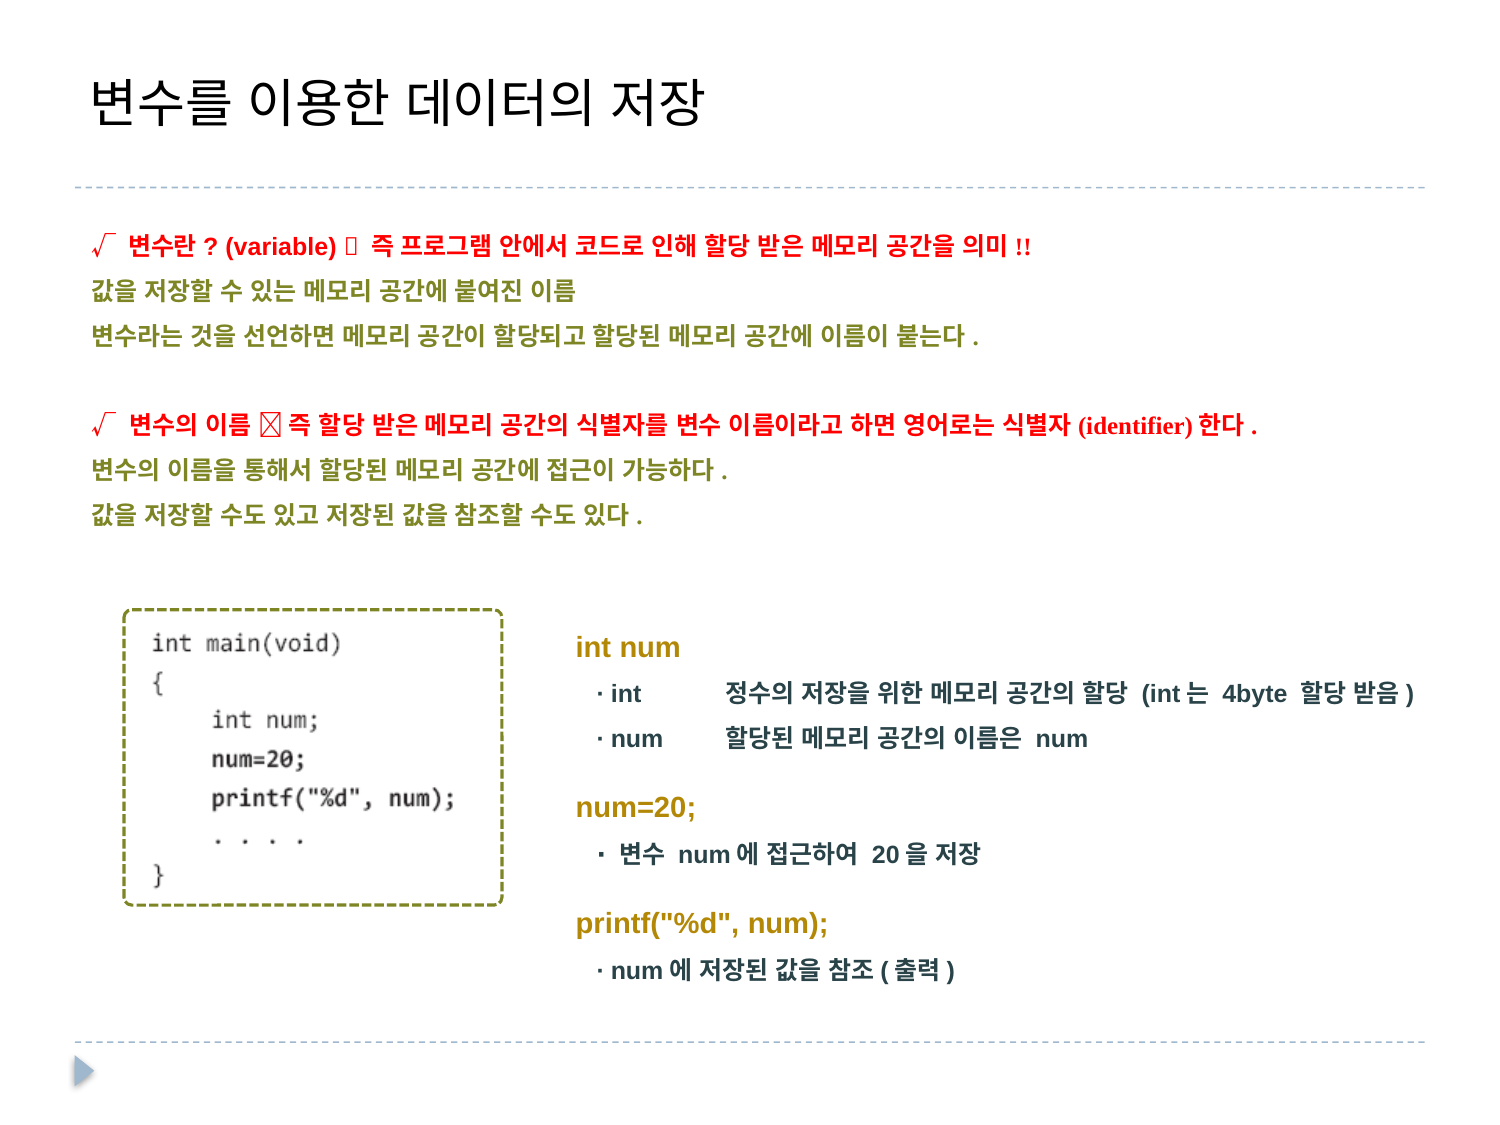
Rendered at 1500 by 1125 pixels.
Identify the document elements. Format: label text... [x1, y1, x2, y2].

text_box [122, 608, 504, 907]
text_box √ 변수란? (variable)  즉 프로그램 안에서 코드로 인해 할당 받은 메모리 공간을 의미!! 값을 저장할 수 있는 메모리 공간에 붙여진 이름 변수라는 것을 선언하면 메모리 공간이 할당되고 할당된 메모리 공간에 이름이 붙는다. √ 변수의 이름  즉 할당 받은 메모리 공간의 식별자를 변수 이름이라고 하면 영어로는 식별자(identifier)한다. 변수의 이름을 통해서 할당된 메모리 공간에 접근이 가능하다. 값을 저장할 수도 있고 저장된 값을 참조할 수도 있다. [76, 208, 1500, 537]
title 변수를 이용한 데이터의 저장 [75, 24, 1425, 141]
picture [136, 613, 467, 905]
text_box int num ∙ int 정수의 저장을 위한 메모리 공간의 할당 (int는 4byte 할당 받음) ∙ num 할당된 메모리 공간의 이름은 num num=20; ∙ 변수 num에 접근하여 20을 저장 printf("%d", num); ∙ num에 저장된 값을 참조(출력) [560, 602, 1500, 992]
